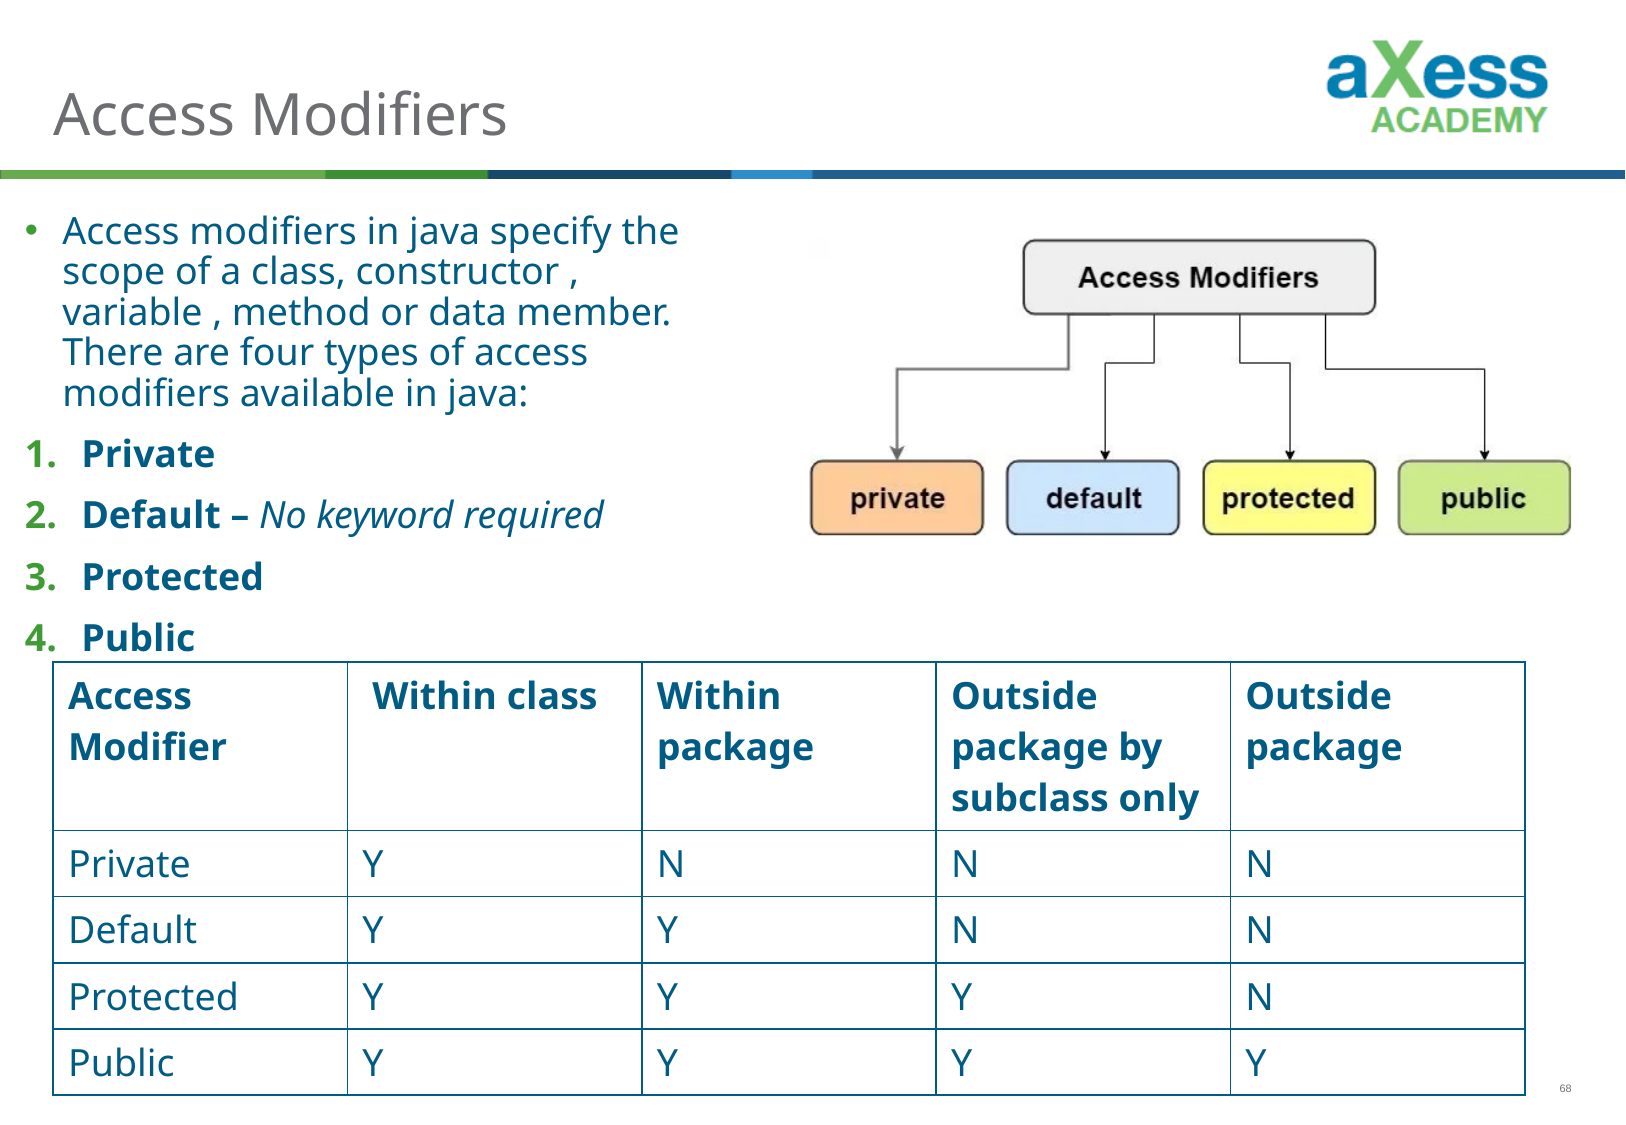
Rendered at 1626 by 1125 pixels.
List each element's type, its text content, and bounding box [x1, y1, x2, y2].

table_cell Y [348, 1030, 641, 1094]
table_cell N [937, 831, 1230, 896]
table_header Outside package by subclass only [937, 663, 1230, 830]
list Access modifiers in java specify the scope of a class, constructor , variable , method or data member. There are four types of access modifiers available in java: Private Default – No keyword required Protected Public [24, 212, 747, 913]
picture [0, 170, 1625, 179]
table_cell Y [643, 1030, 935, 1094]
picture [1288, 30, 1574, 147]
table_cell Y [643, 897, 935, 962]
table_cell Y [348, 897, 641, 962]
table_header Access Modifier [54, 663, 347, 830]
table_header Within class [348, 663, 641, 830]
table_cell N [643, 831, 935, 896]
table_cell N [1231, 964, 1524, 1028]
table_cell Protected [54, 964, 347, 1028]
table_cell N [1231, 897, 1524, 962]
title Access Modifiers [53, 32, 1573, 148]
table_cell Y [348, 964, 641, 1028]
table_cell Y [937, 964, 1230, 1028]
table_cell Default [54, 897, 347, 962]
table_header Within package [643, 663, 935, 830]
table_cell Y [1231, 1030, 1524, 1094]
table_cell Y [937, 1030, 1230, 1094]
table_header Outside package [1231, 663, 1524, 830]
table_cell Public [54, 1030, 347, 1094]
picture [795, 224, 1598, 551]
table_cell Y [348, 831, 641, 896]
table_cell N [937, 897, 1230, 962]
table_cell Y [643, 964, 935, 1028]
table_cell N [1231, 831, 1524, 896]
table_cell Private [54, 831, 347, 896]
